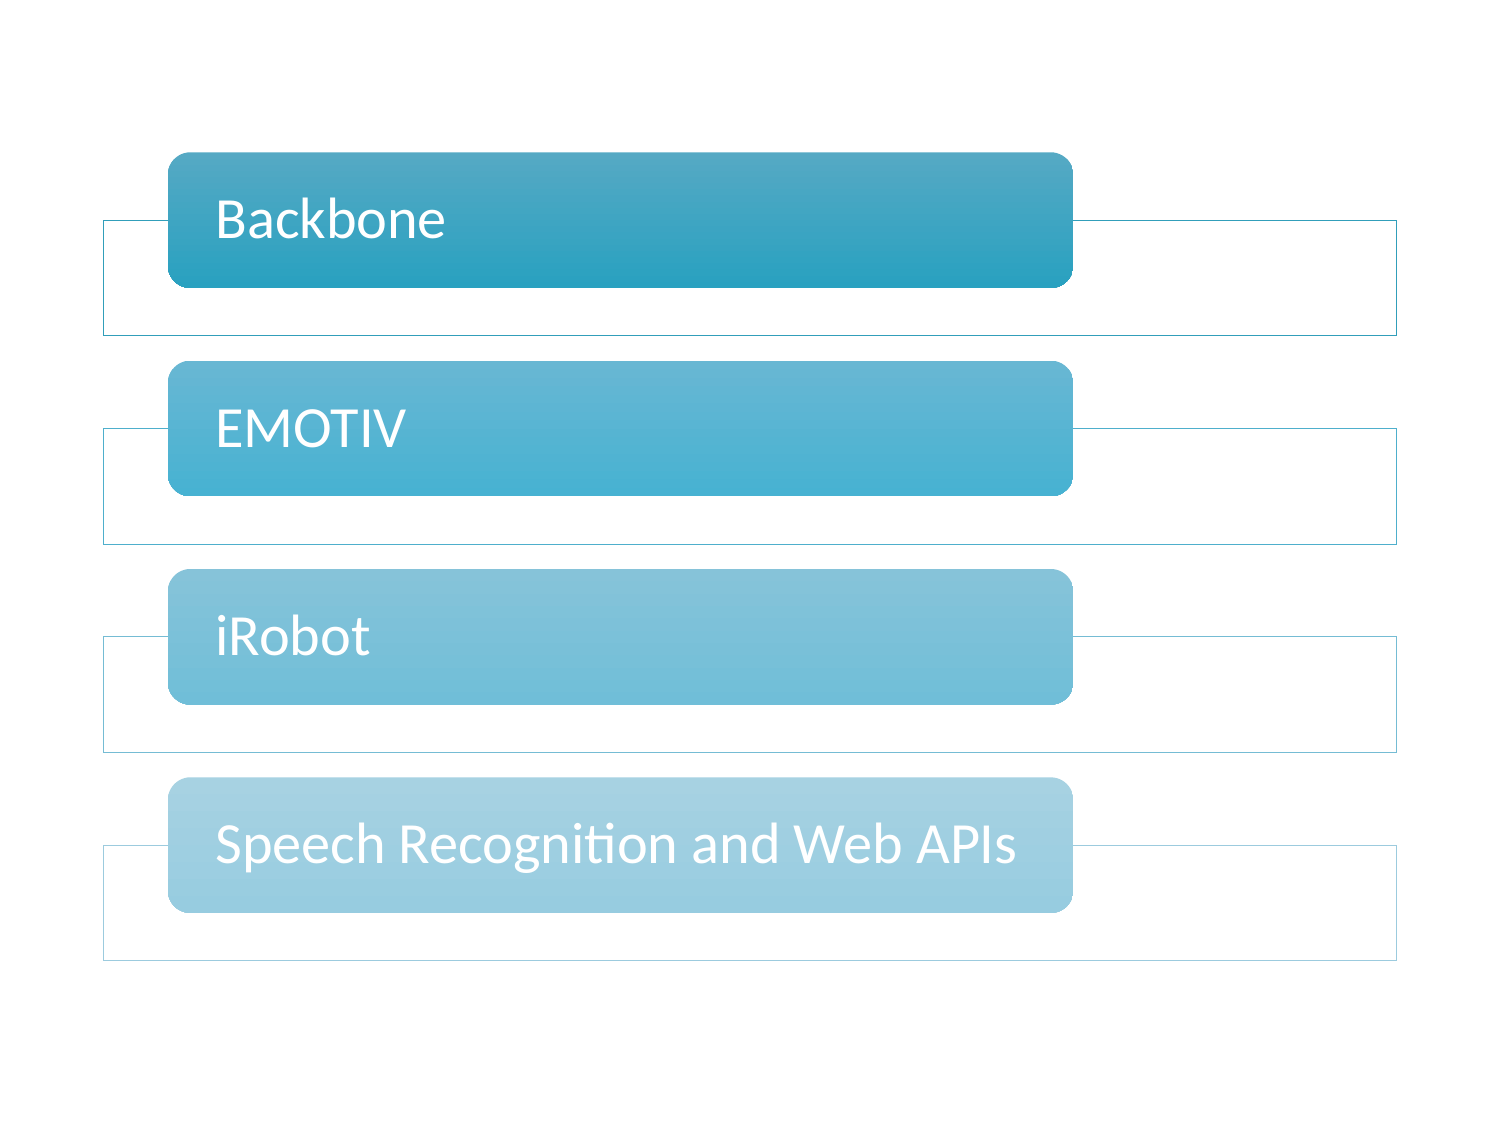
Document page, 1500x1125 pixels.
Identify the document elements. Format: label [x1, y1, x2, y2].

list [103, 99, 1397, 1014]
